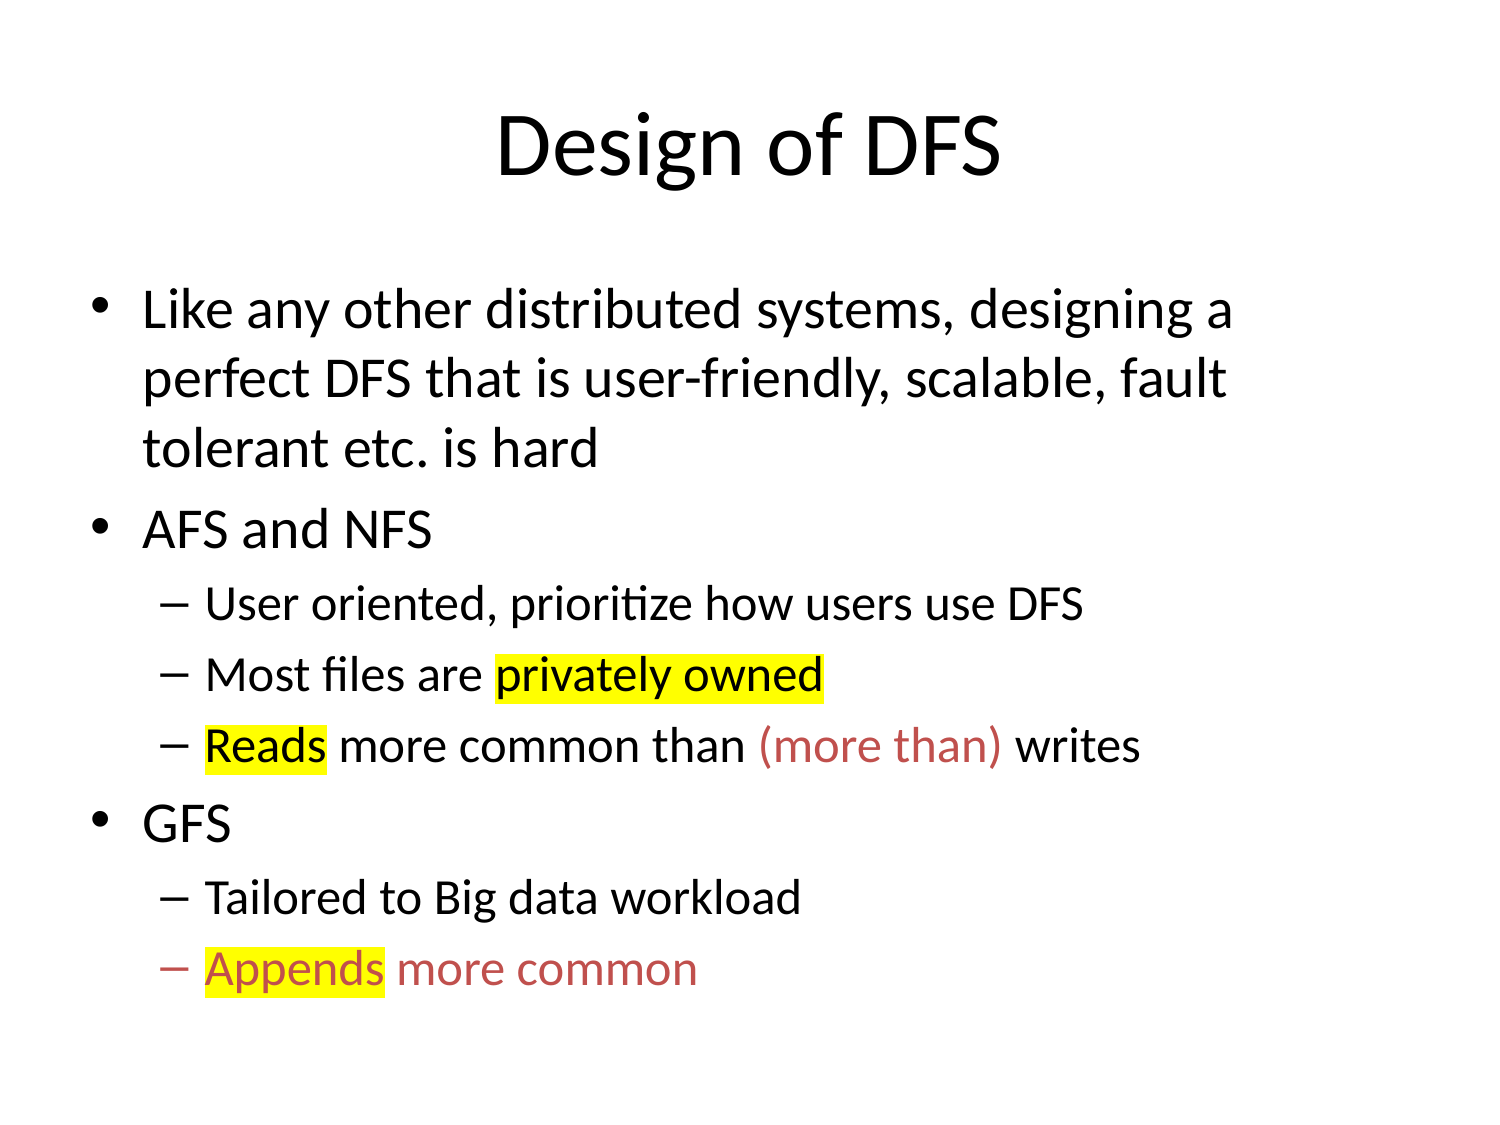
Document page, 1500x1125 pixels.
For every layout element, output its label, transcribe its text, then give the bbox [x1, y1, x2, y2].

list Like any other distributed systems, designing a perfect DFS that is user-friendly, scalable, fault tolerant etc. is hard AFS and NFS User oriented, prioritize how users use DFS Most files are privately owned Reads more common than (more than) writes GFS Tailored to Big data workload Appends more common [75, 262, 1425, 1005]
title Design of DFS [75, 45, 1425, 233]
